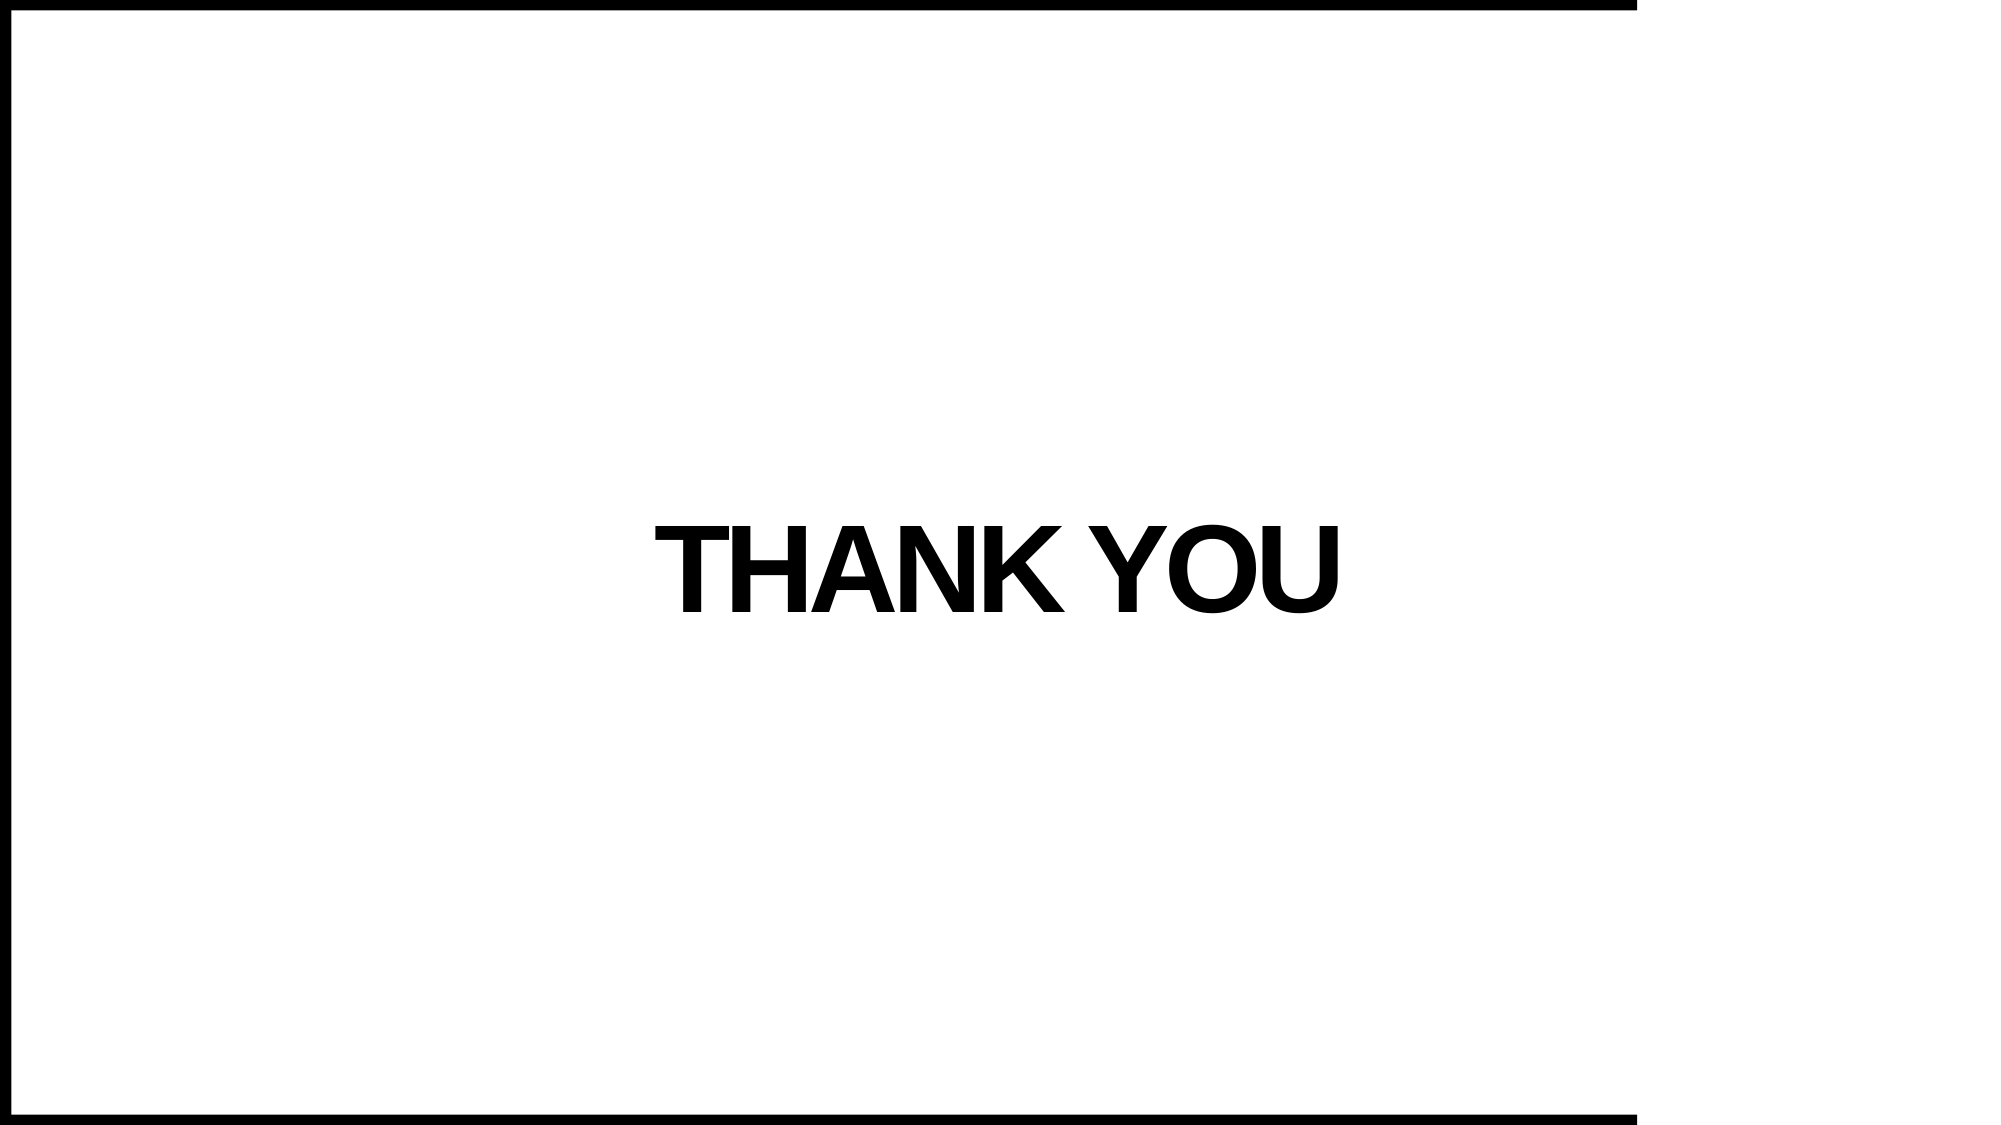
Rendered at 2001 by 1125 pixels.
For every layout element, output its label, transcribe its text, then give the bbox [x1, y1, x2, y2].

title THANK YOU [442, 425, 1558, 700]
